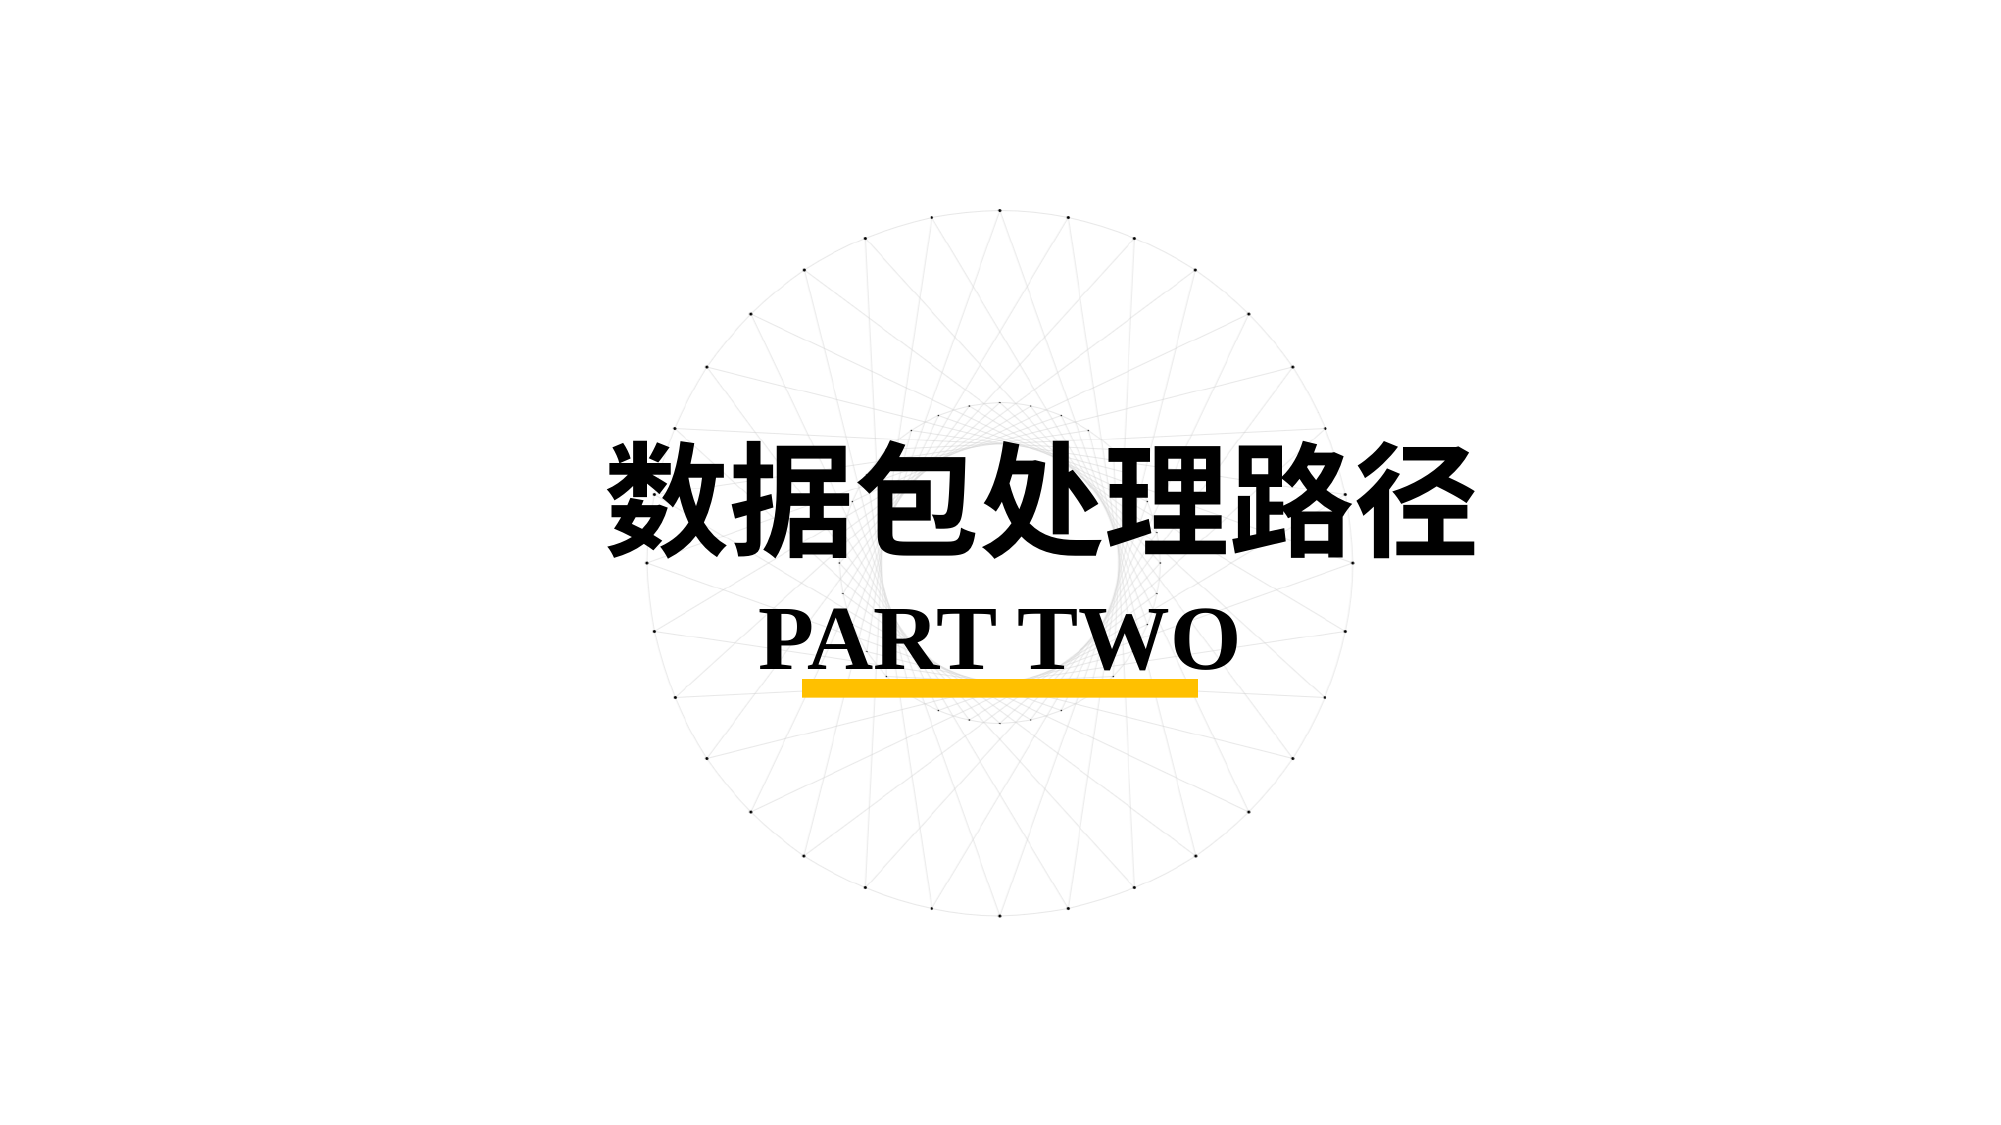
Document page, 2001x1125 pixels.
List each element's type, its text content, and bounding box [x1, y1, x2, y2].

picture [637, 580, 1374, 932]
text_box 数据包处理路径 [447, 369, 1637, 580]
text_box [801, 678, 1199, 699]
text_box PART TWO [704, 580, 1296, 696]
picture [691, 193, 1320, 369]
